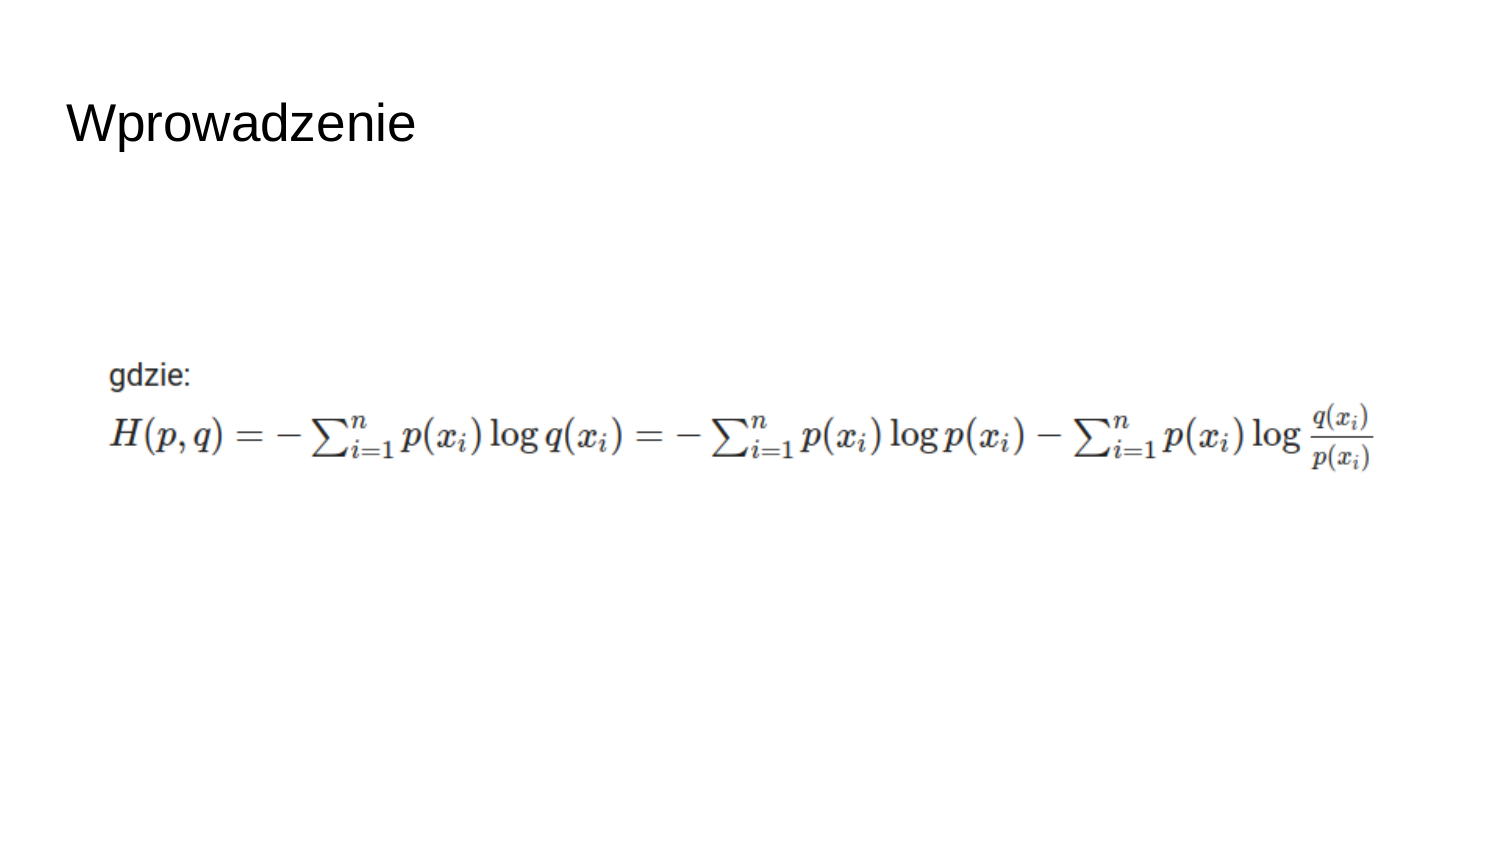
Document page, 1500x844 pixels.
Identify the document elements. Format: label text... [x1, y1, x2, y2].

title Wprowadzenie [51, 72, 1449, 167]
picture [102, 353, 1398, 491]
